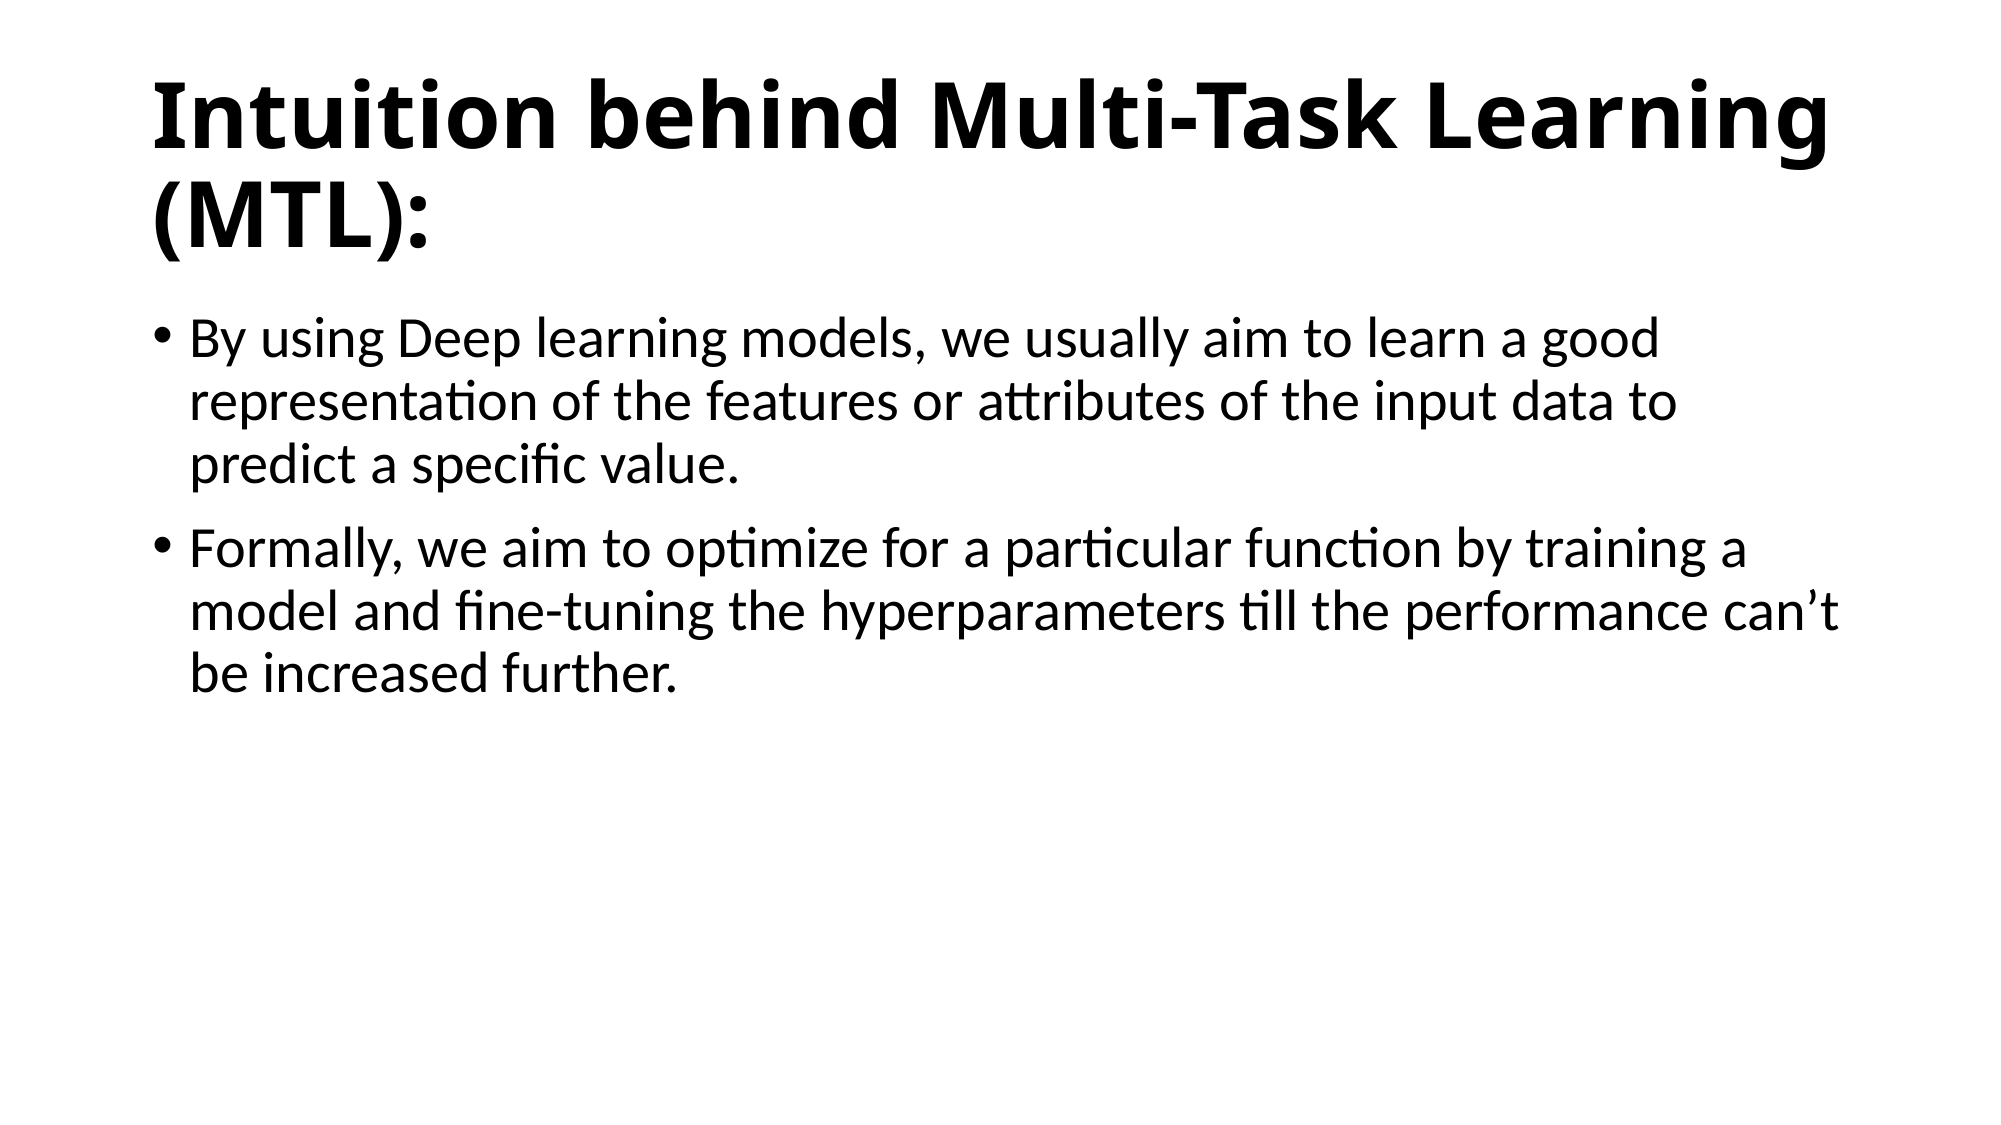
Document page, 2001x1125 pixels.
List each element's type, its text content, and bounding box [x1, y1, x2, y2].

list By using Deep learning models, we usually aim to learn a good representation of the features or attributes of the input data to predict a specific value. Formally, we aim to optimize for a particular function by training a model and fine-tuning the hyperparameters till the performance can’t be increased further. [137, 299, 1863, 1014]
title Intuition behind Multi-Task Learning (MTL): [137, 59, 1863, 278]
